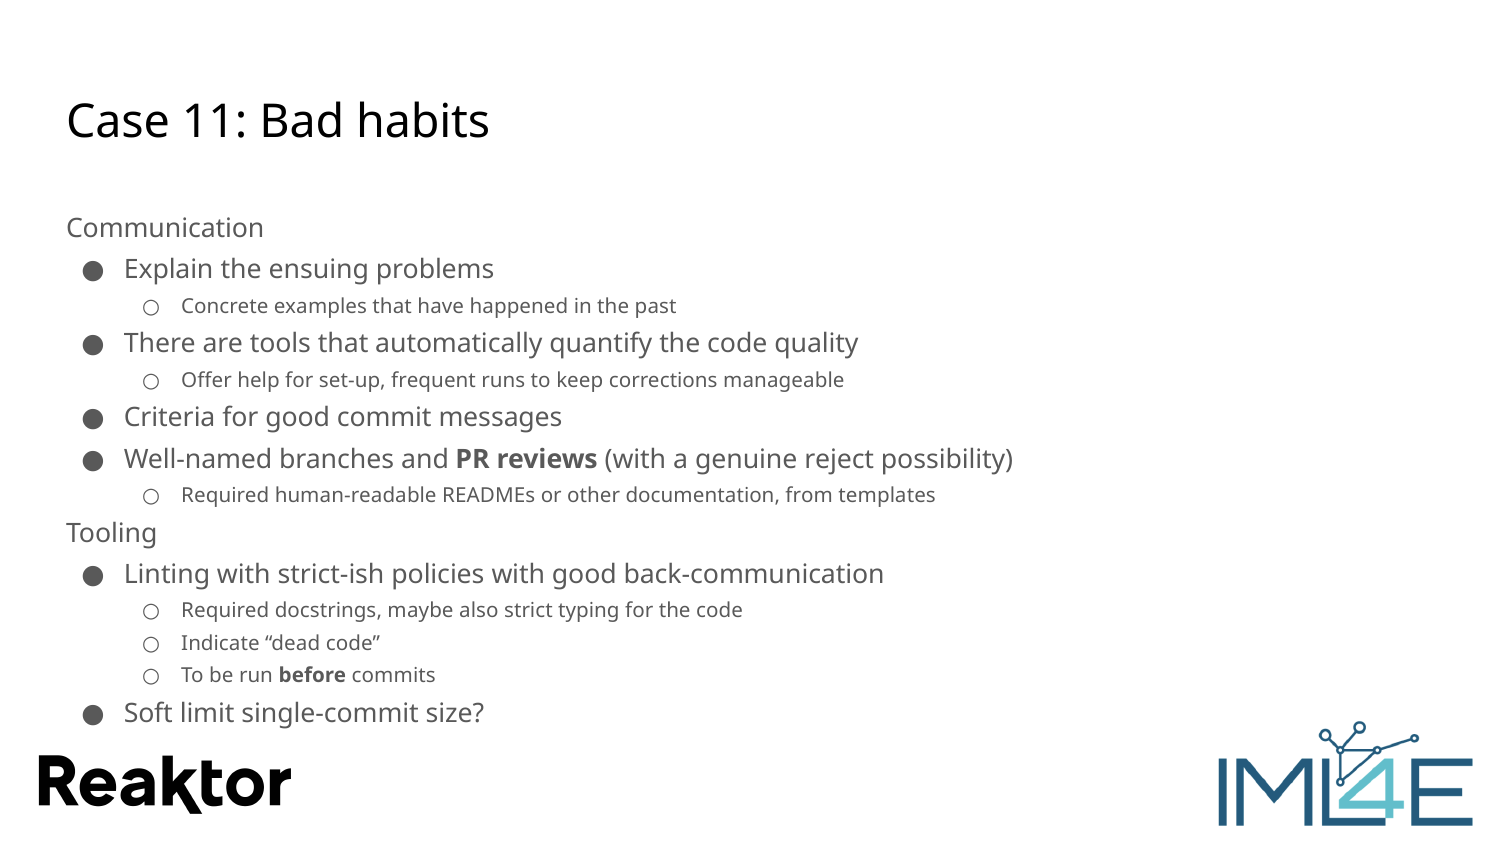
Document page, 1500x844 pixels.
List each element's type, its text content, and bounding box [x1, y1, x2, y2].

title Case 11: Bad habits [51, 72, 1449, 167]
list Communication Explain the ensuing problems Concrete examples that have happened in the past There are tools that automatically quantify the code quality Offer help for set-up, frequent runs to keep corrections manageable Criteria for good commit messages Well-named branches and PR reviews (with a genuine reject possibility) Required human-readable READMEs or other documentation, from templates Tooling Linting with strict-ish policies with good back-communication Required docstrings, maybe also strict typing for the code Indicate “dead code” To be run before commits Soft limit single-commit size? [51, 189, 1449, 750]
picture [0, 717, 329, 844]
picture [1193, 694, 1500, 844]
